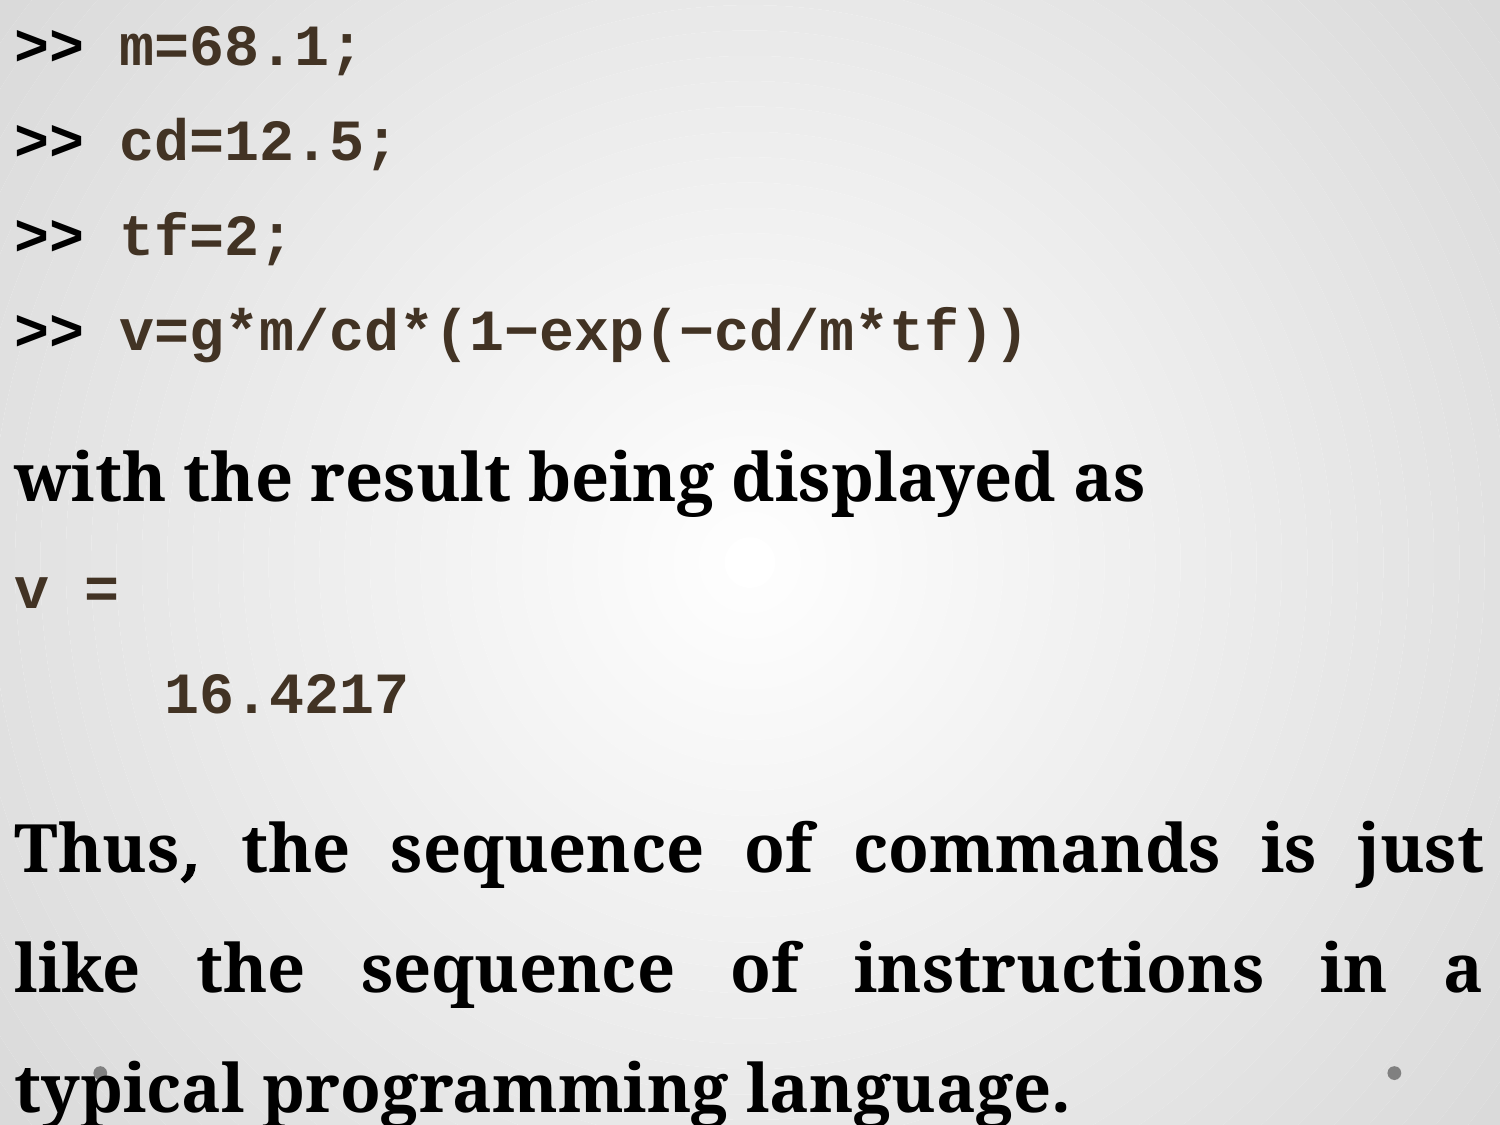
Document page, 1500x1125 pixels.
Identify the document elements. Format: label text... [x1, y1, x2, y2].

text_box Thus, the sequence of commands is just like the sequence of instructions in a typical programming language. [0, 758, 1500, 1125]
text_box with the result being displayed as v = 16.4217 [0, 387, 1500, 733]
text_box >> m=68.1; >> cd=12.5; >> tf=2; >> v=g*m/cd*(1−exp(−cd/m*tf)) [0, 0, 1500, 370]
